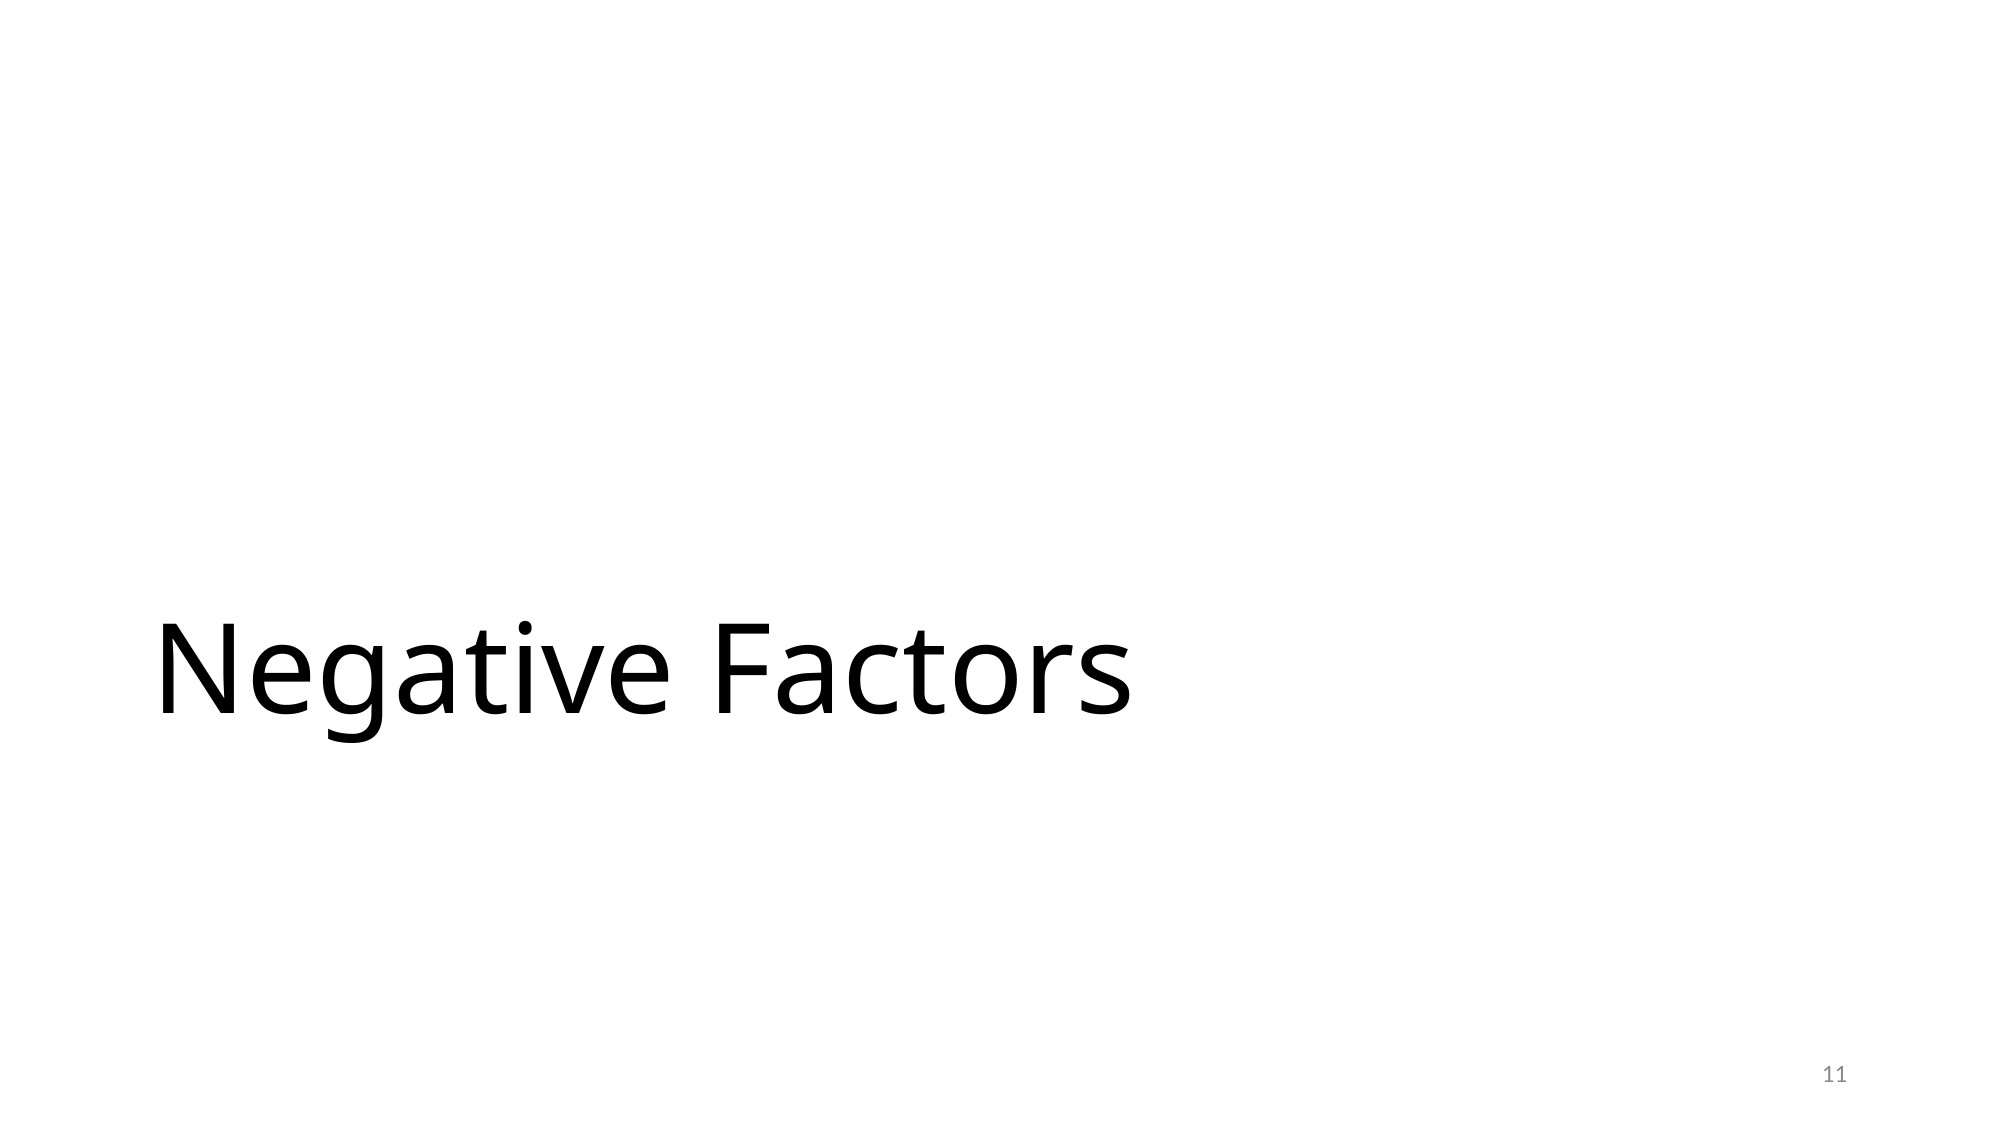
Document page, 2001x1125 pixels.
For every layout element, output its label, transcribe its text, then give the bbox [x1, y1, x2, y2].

slide_number 11 [1412, 1042, 1863, 1103]
title Negative Factors [136, 280, 1862, 749]
